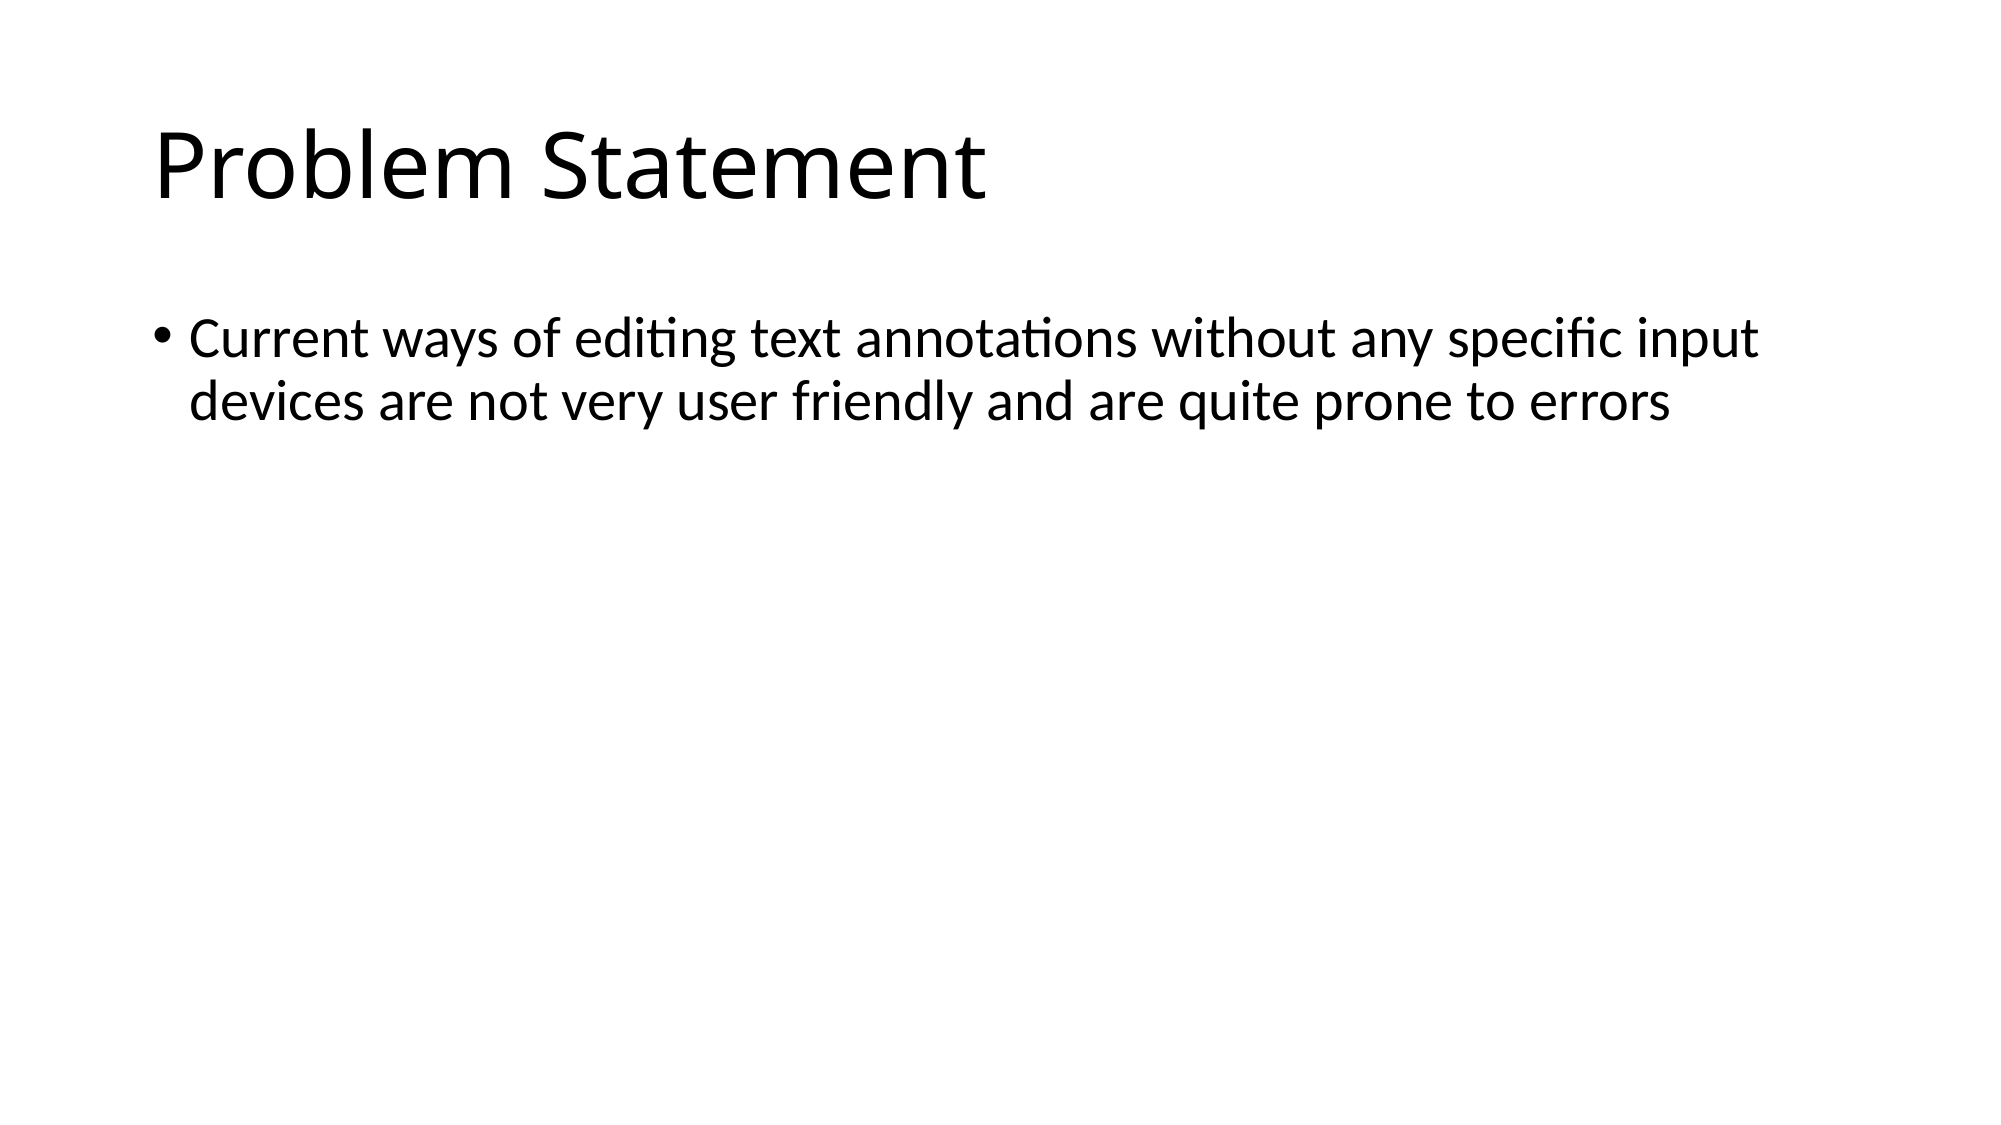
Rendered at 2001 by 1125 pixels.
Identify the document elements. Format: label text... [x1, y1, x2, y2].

title Problem Statement [137, 59, 1863, 278]
list Current ways of editing text annotations without any specific input devices are not very user friendly and are quite prone to errors [137, 299, 1863, 1014]
